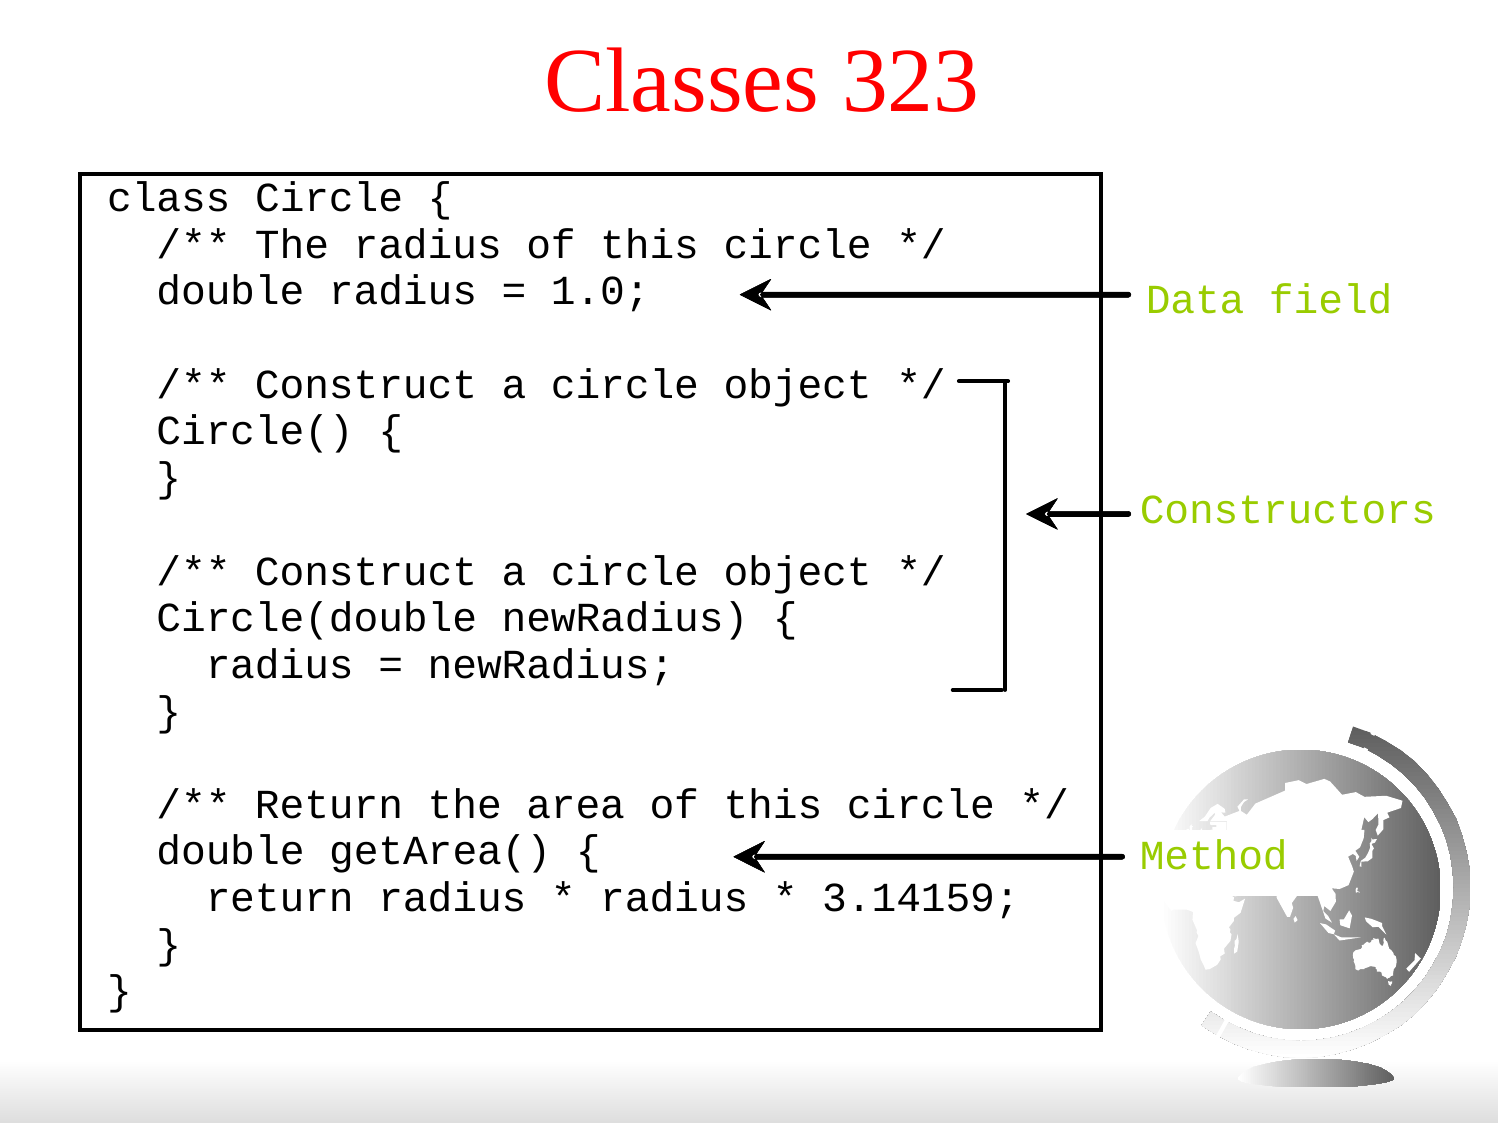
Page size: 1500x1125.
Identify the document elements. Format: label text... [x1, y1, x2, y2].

title Classes 323 [125, 24, 1400, 125]
slide_number [1074, 1065, 1388, 1125]
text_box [37, 137, 1475, 1065]
